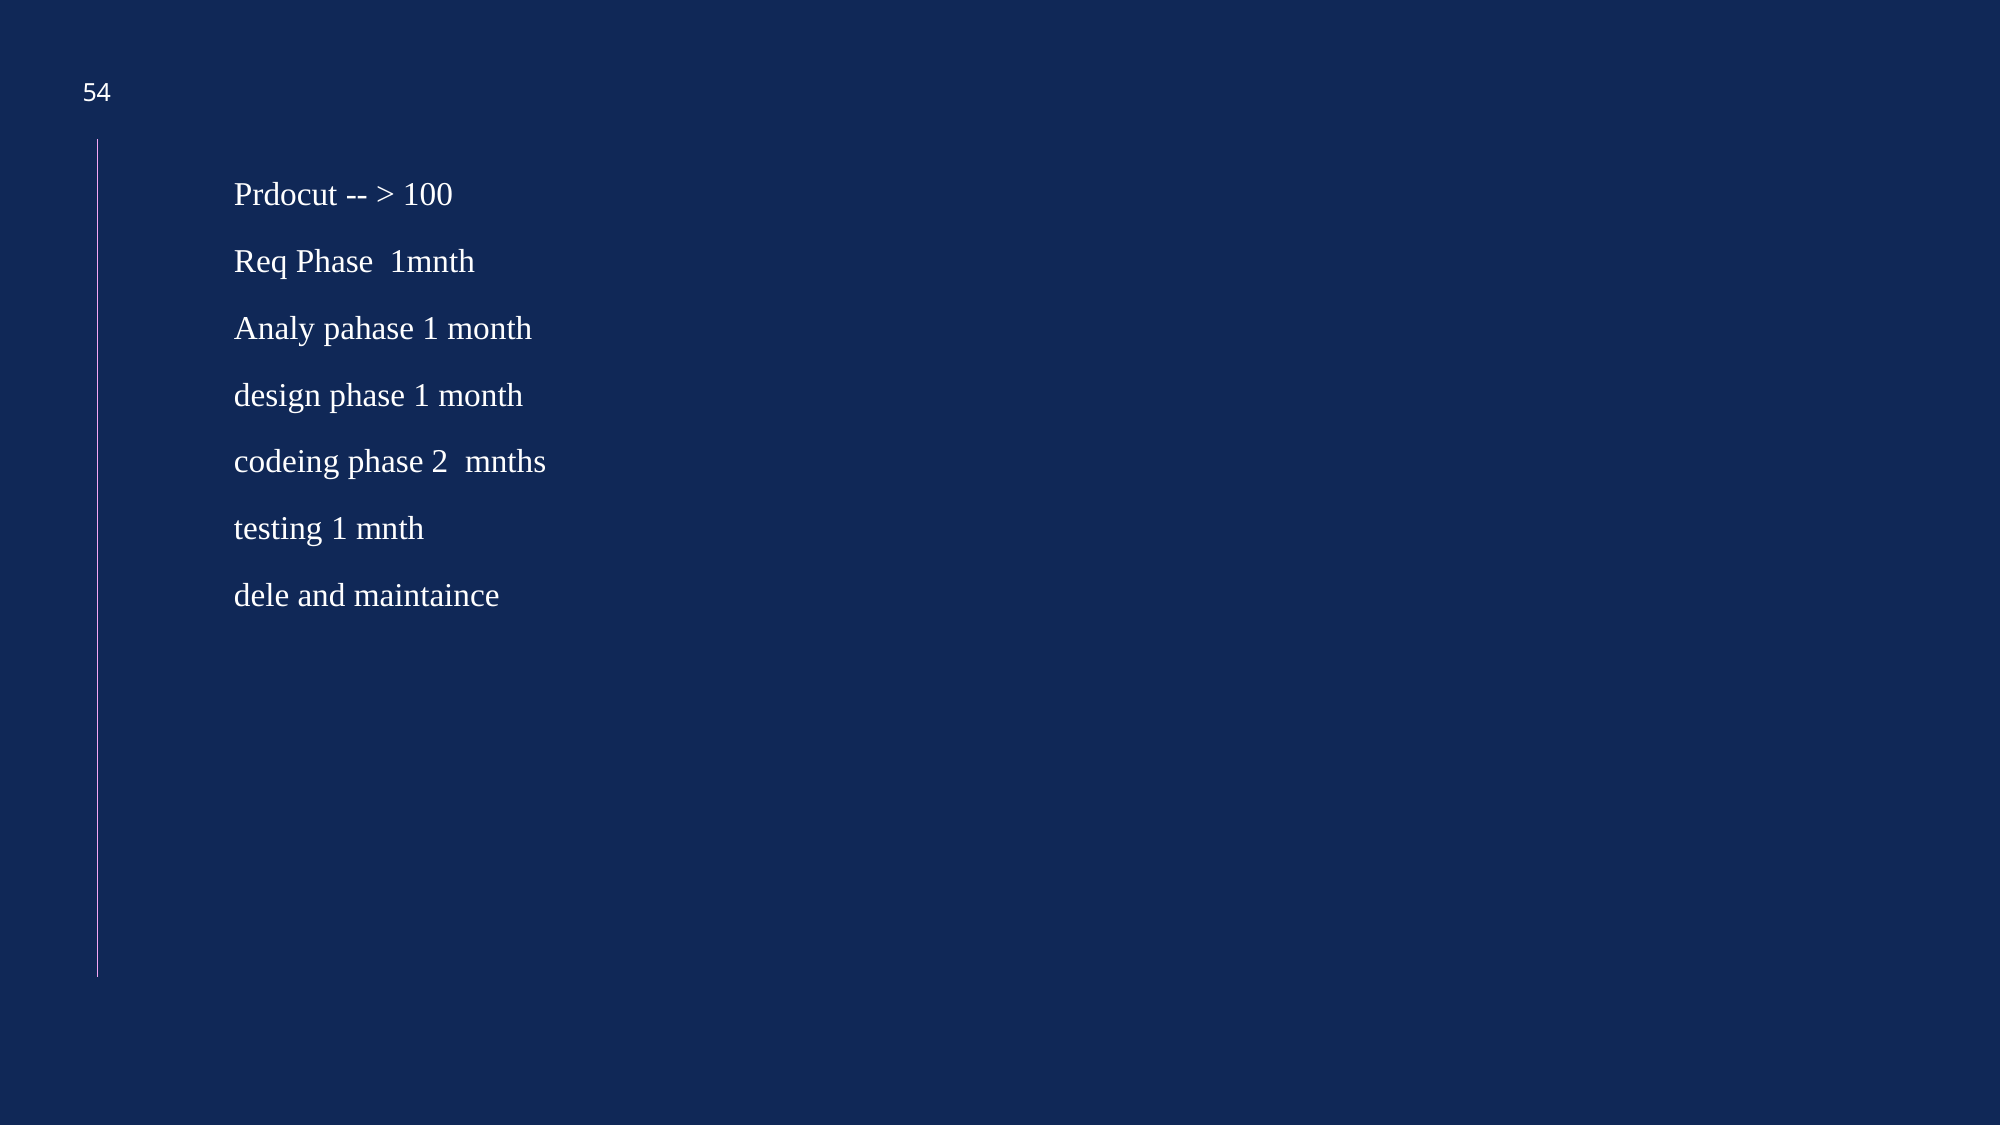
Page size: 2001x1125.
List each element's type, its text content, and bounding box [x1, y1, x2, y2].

slide_number 54 [53, 67, 140, 119]
text_box Prdocut -- > 100 Req Phase 1mnth Analy pahase 1 month design phase 1 month codeing phase 2 mnths testing 1 mnth dele and maintaince [219, 159, 1220, 621]
